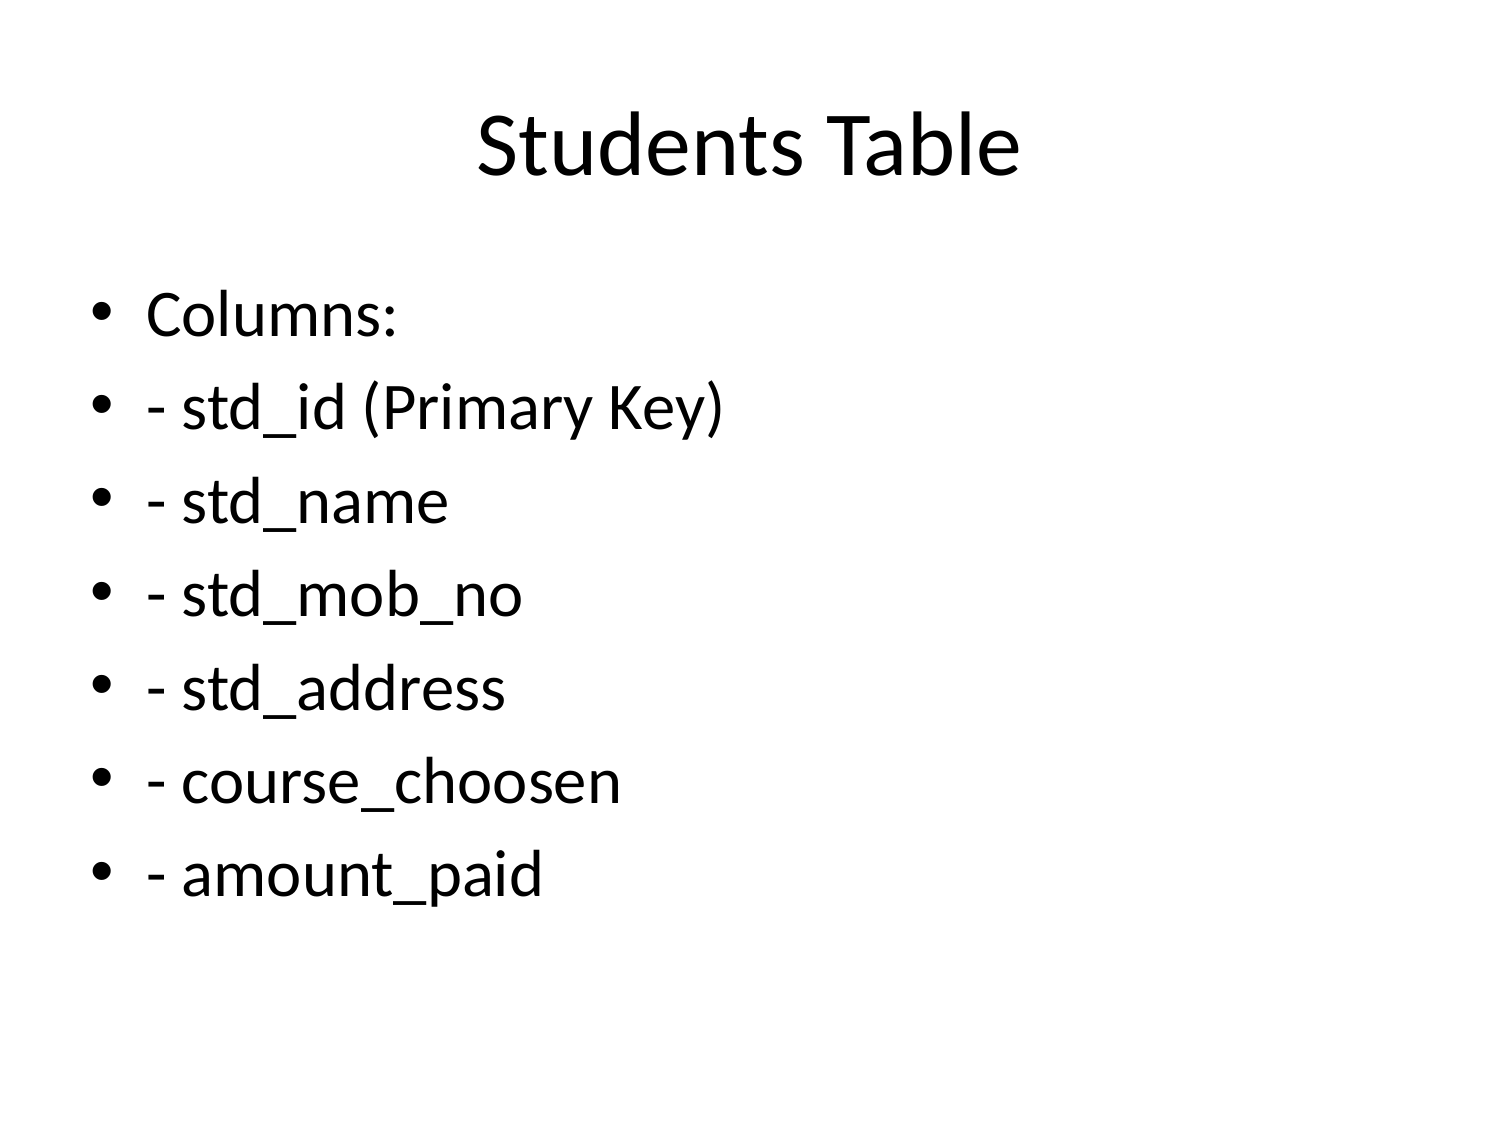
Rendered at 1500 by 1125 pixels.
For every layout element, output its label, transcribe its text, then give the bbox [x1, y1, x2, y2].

title Students Table [75, 45, 1425, 233]
list Columns: - std_id (Primary Key) - std_name - std_mob_no - std_address - course_choosen - amount_paid [75, 262, 1425, 1005]
